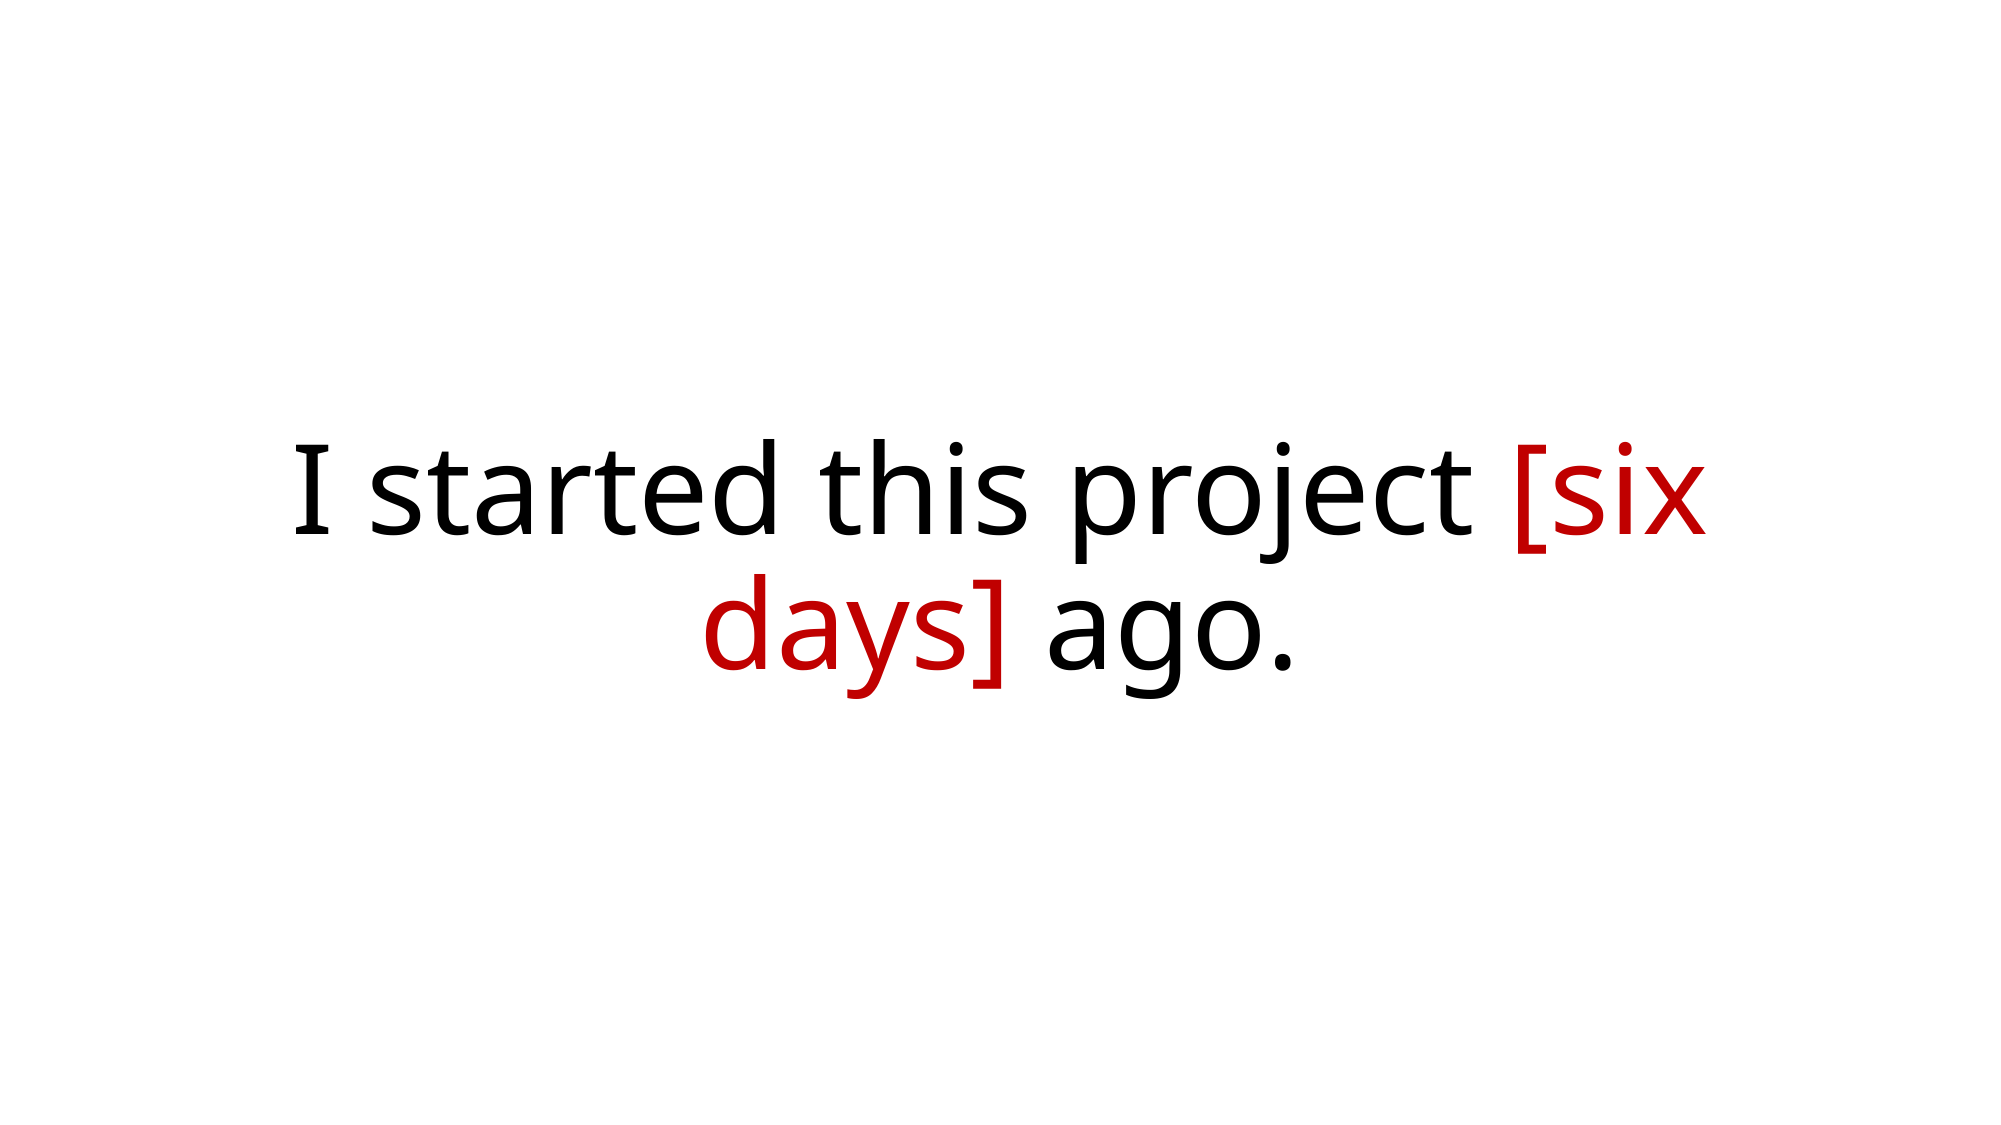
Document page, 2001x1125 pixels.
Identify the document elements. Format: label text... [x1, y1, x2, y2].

title I started this project [six days] ago. [249, 184, 1750, 939]
